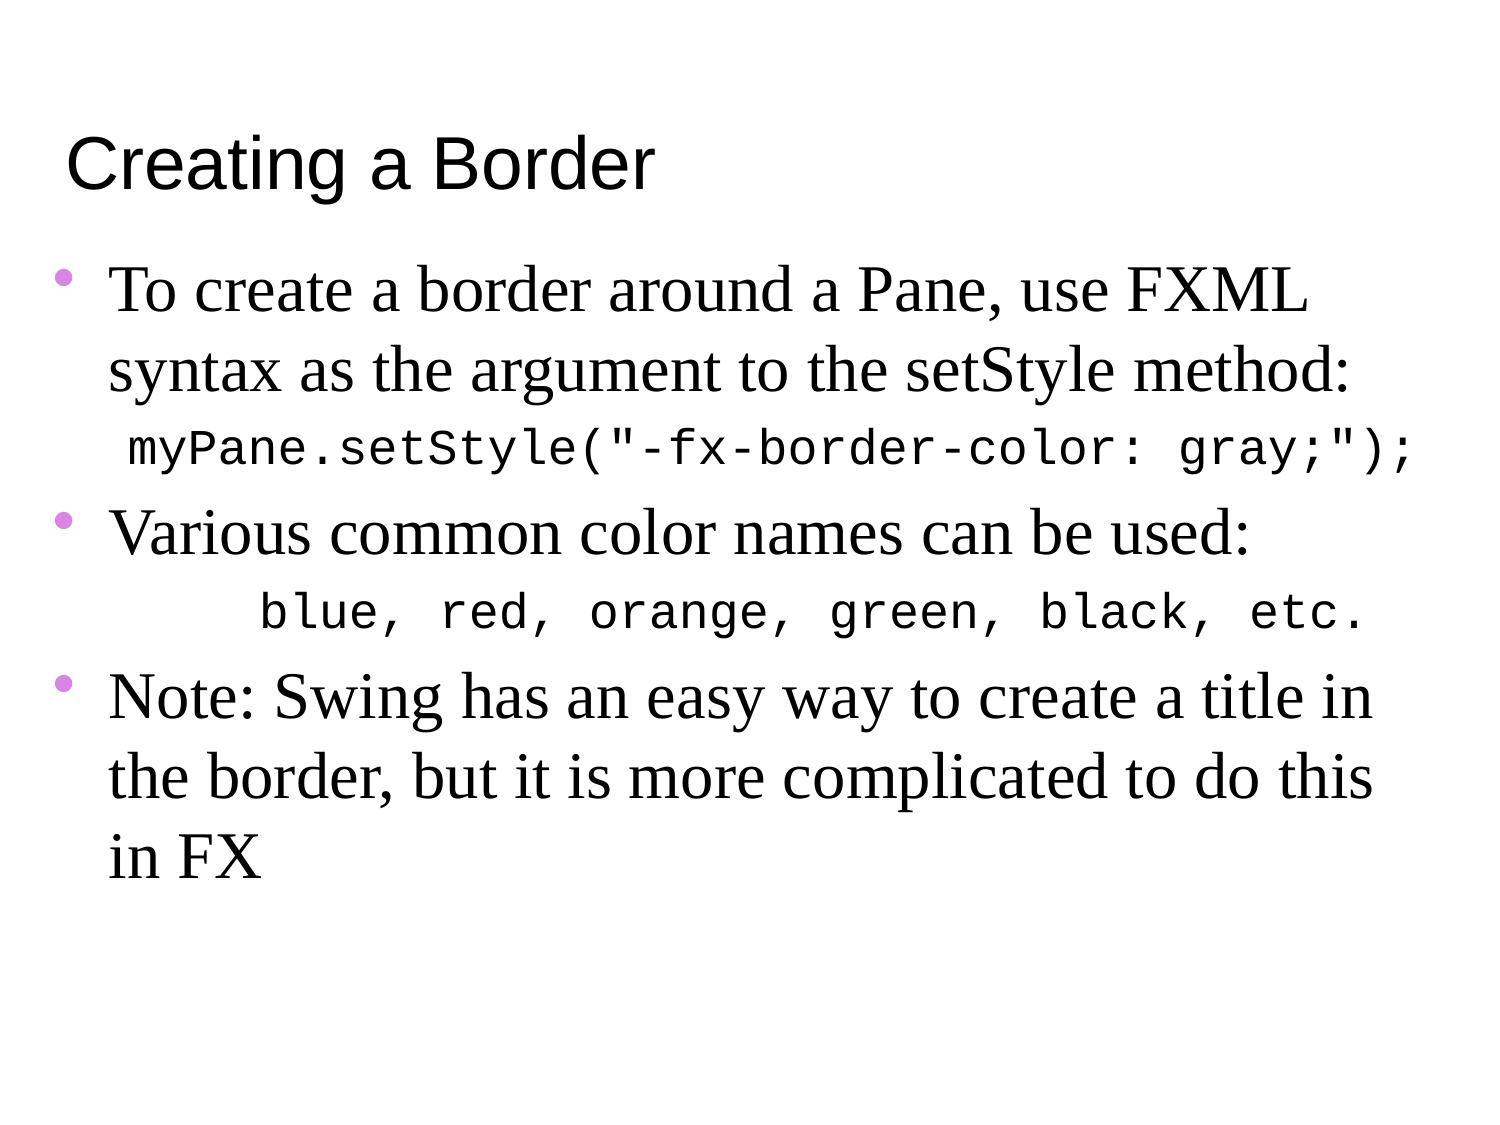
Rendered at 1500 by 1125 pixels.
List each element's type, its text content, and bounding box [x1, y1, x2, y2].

list To create a border around a Pane, use FXML syntax as the argument to the setStyle method: myPane.setStyle("-fx-border-color: gray;"); Various common color names can be used: blue, red, orange, green, black, etc. Note: Swing has an easy way to create a title in the border, but it is more complicated to do this in FX [37, 237, 1432, 1013]
title Creating a Border [49, 49, 1463, 213]
